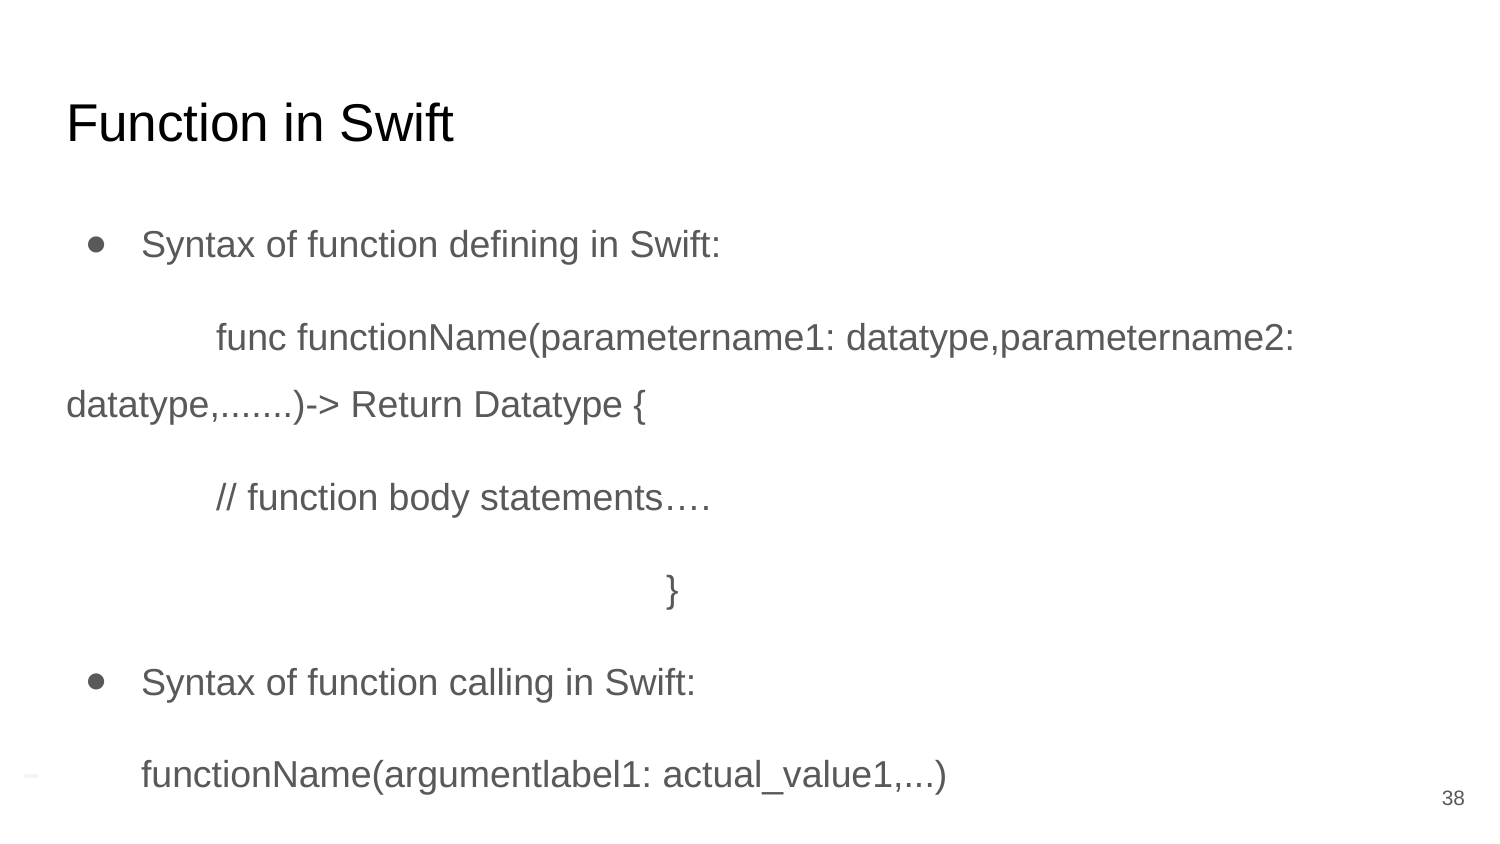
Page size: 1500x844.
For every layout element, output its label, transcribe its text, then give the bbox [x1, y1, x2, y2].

title Function in Swift [51, 72, 1449, 167]
picture [24, 774, 38, 778]
list Syntax of function defining in Swift: func functionName(parametername1: datatype,parametername2: datatype,.......)-> Return Datatype { // function body statements…. } Syntax of function calling in Swift: functionName(argumentlabel1: actual_value1,...) [51, 182, 1449, 800]
text_box [365, 210, 1184, 276]
slide_number 38 [1389, 764, 1480, 830]
